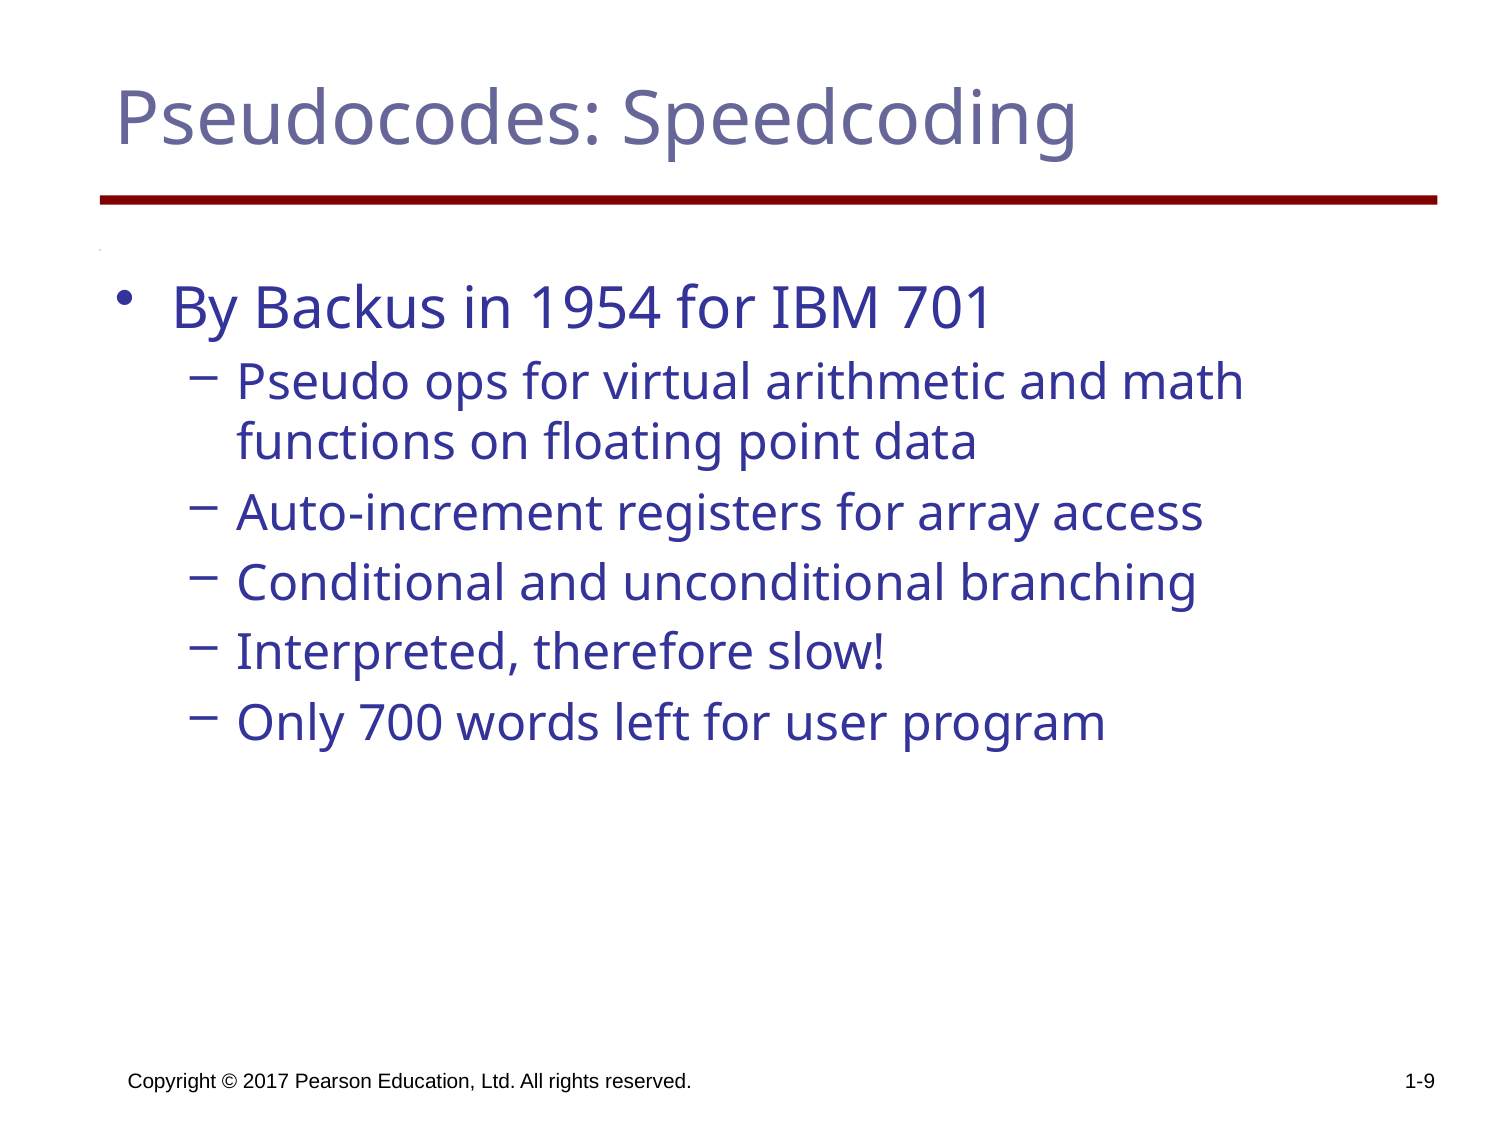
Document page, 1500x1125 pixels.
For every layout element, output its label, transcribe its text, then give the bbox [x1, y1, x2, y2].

footer Copyright © 2017 Pearson Education, Ltd. All rights reserved. [112, 1024, 801, 1101]
slide_number 1-9 [1137, 1024, 1451, 1101]
title Pseudocodes: Speedcoding [99, 62, 1438, 250]
list By Backus in 1954 for IBM 701 Pseudo ops for virtual arithmetic and math functions on floating point data Auto-increment registers for array access Conditional and unconditional branching Interpreted, therefore slow! Only 700 words left for user program [99, 262, 1438, 1013]
